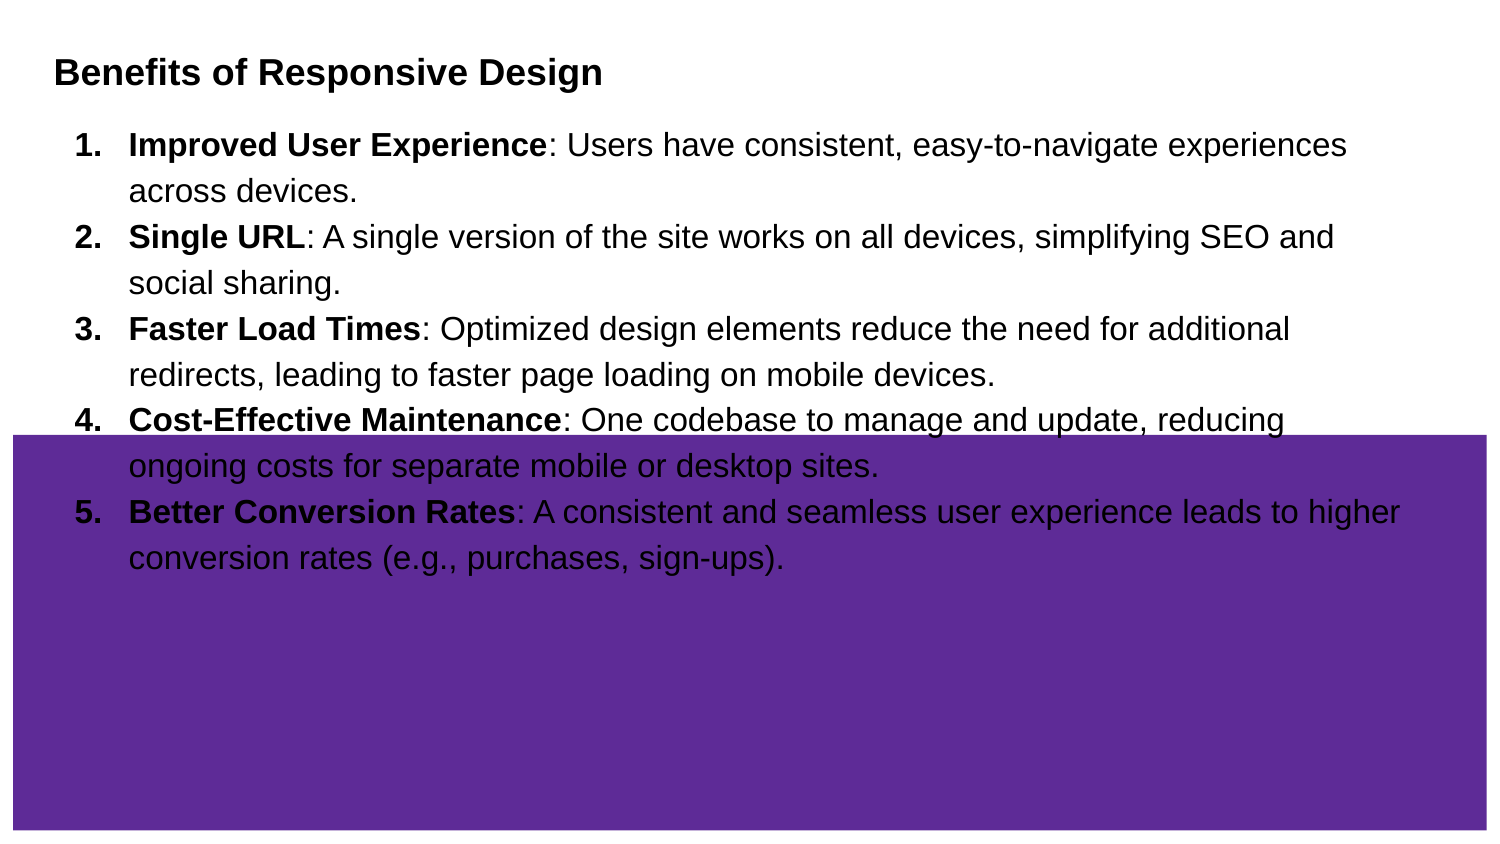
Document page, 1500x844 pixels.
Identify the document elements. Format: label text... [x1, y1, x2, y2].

title Benefits of Responsive Design Improved User Experience: Users have consistent, easy-to-navigate experiences across devices. Single URL: A single version of the site works on all devices, simplifying SEO and social sharing. Faster Load Times: Optimized design elements reduce the need for additional redirects, leading to faster page loading on mobile devices. Cost-Effective Maintenance: One codebase to manage and update, reducing ongoing costs for separate mobile or desktop sites. Better Conversion Rates: A consistent and seamless user experience leads to higher conversion rates (e.g., purchases, sign-ups). [38, 0, 1423, 734]
